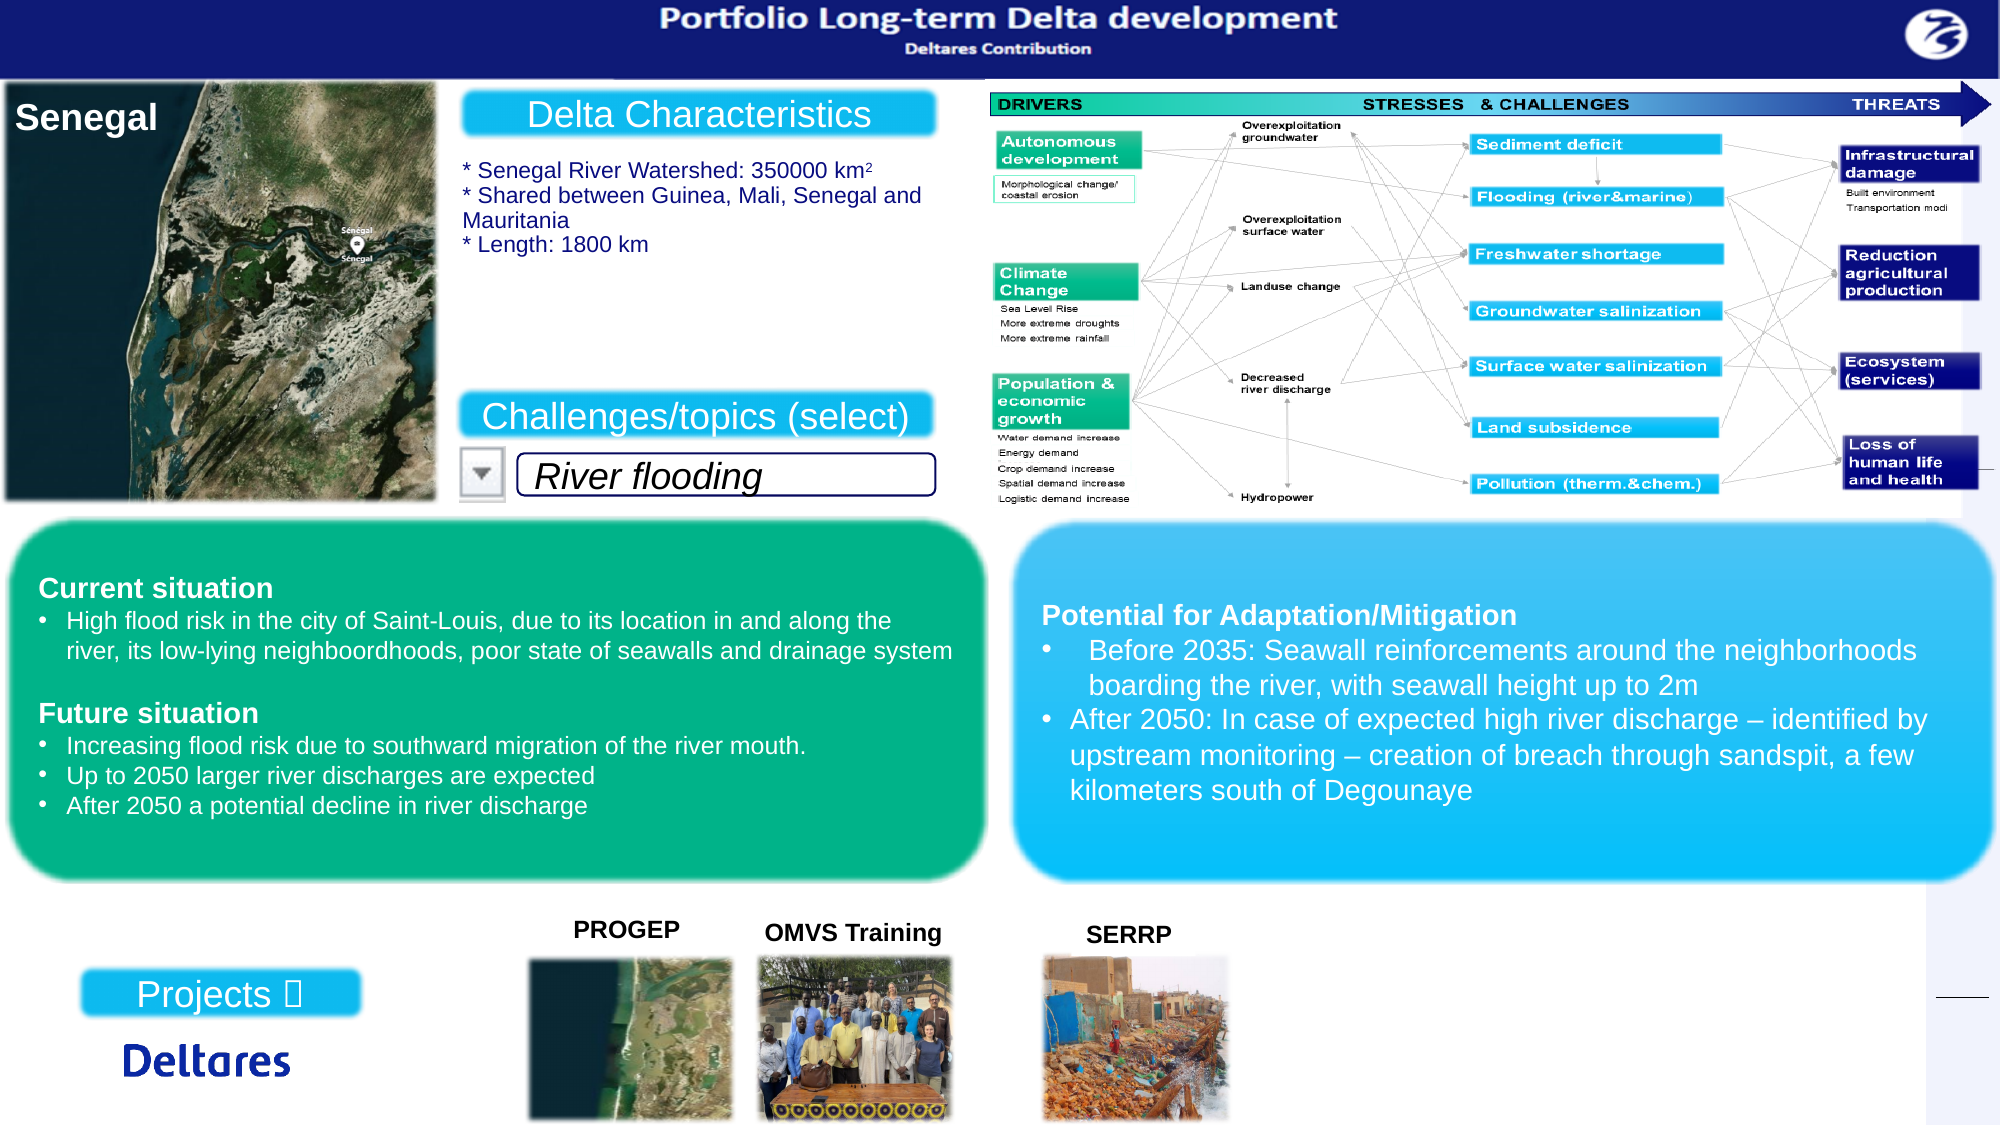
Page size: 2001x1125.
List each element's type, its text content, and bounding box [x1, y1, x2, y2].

text_box Challenges/topics (select) [463, 395, 929, 433]
text_box Potential for Adaptation/Mitigation Before 2035: Seawall reinforcements around the neighborhoods boarding the river, with seawall height up to 2m After 2050: In case of expected high river discharge – identified by upstream monitoring – creation of breach through sandspit, a few kilometers south of Degounaye [1018, 527, 1989, 877]
text_box River flooding [516, 452, 937, 497]
text_box PROGEP [558, 906, 700, 951]
picture [754, 952, 956, 1125]
text_box OMVS Training [749, 908, 994, 954]
picture [0, 0, 2000, 518]
text_box Current situation High flood risk in the city of Saint-Louis, due to its location in and along the river, its low-lying neighboordhoods, poor state of seawalls and drainage system Future situation Increasing flood risk due to southward migration of the river mouth. Up to 2050 larger river discharges are expected After 2050 a potential decline in river discharge [14, 525, 981, 876]
text_box Projects  [85, 973, 357, 1013]
text_box Delta Characteristics [466, 94, 932, 132]
picture [108, 1028, 304, 1092]
title * Senegal River Watershed: 350000 km2 * Shared between Guinea, Mali, Senegal and Mauritania * Length: 1800 km [462, 159, 938, 380]
picture [458, 445, 507, 504]
picture [524, 954, 736, 1125]
picture [1039, 951, 1233, 1125]
text_box SERRP [1071, 911, 1196, 951]
